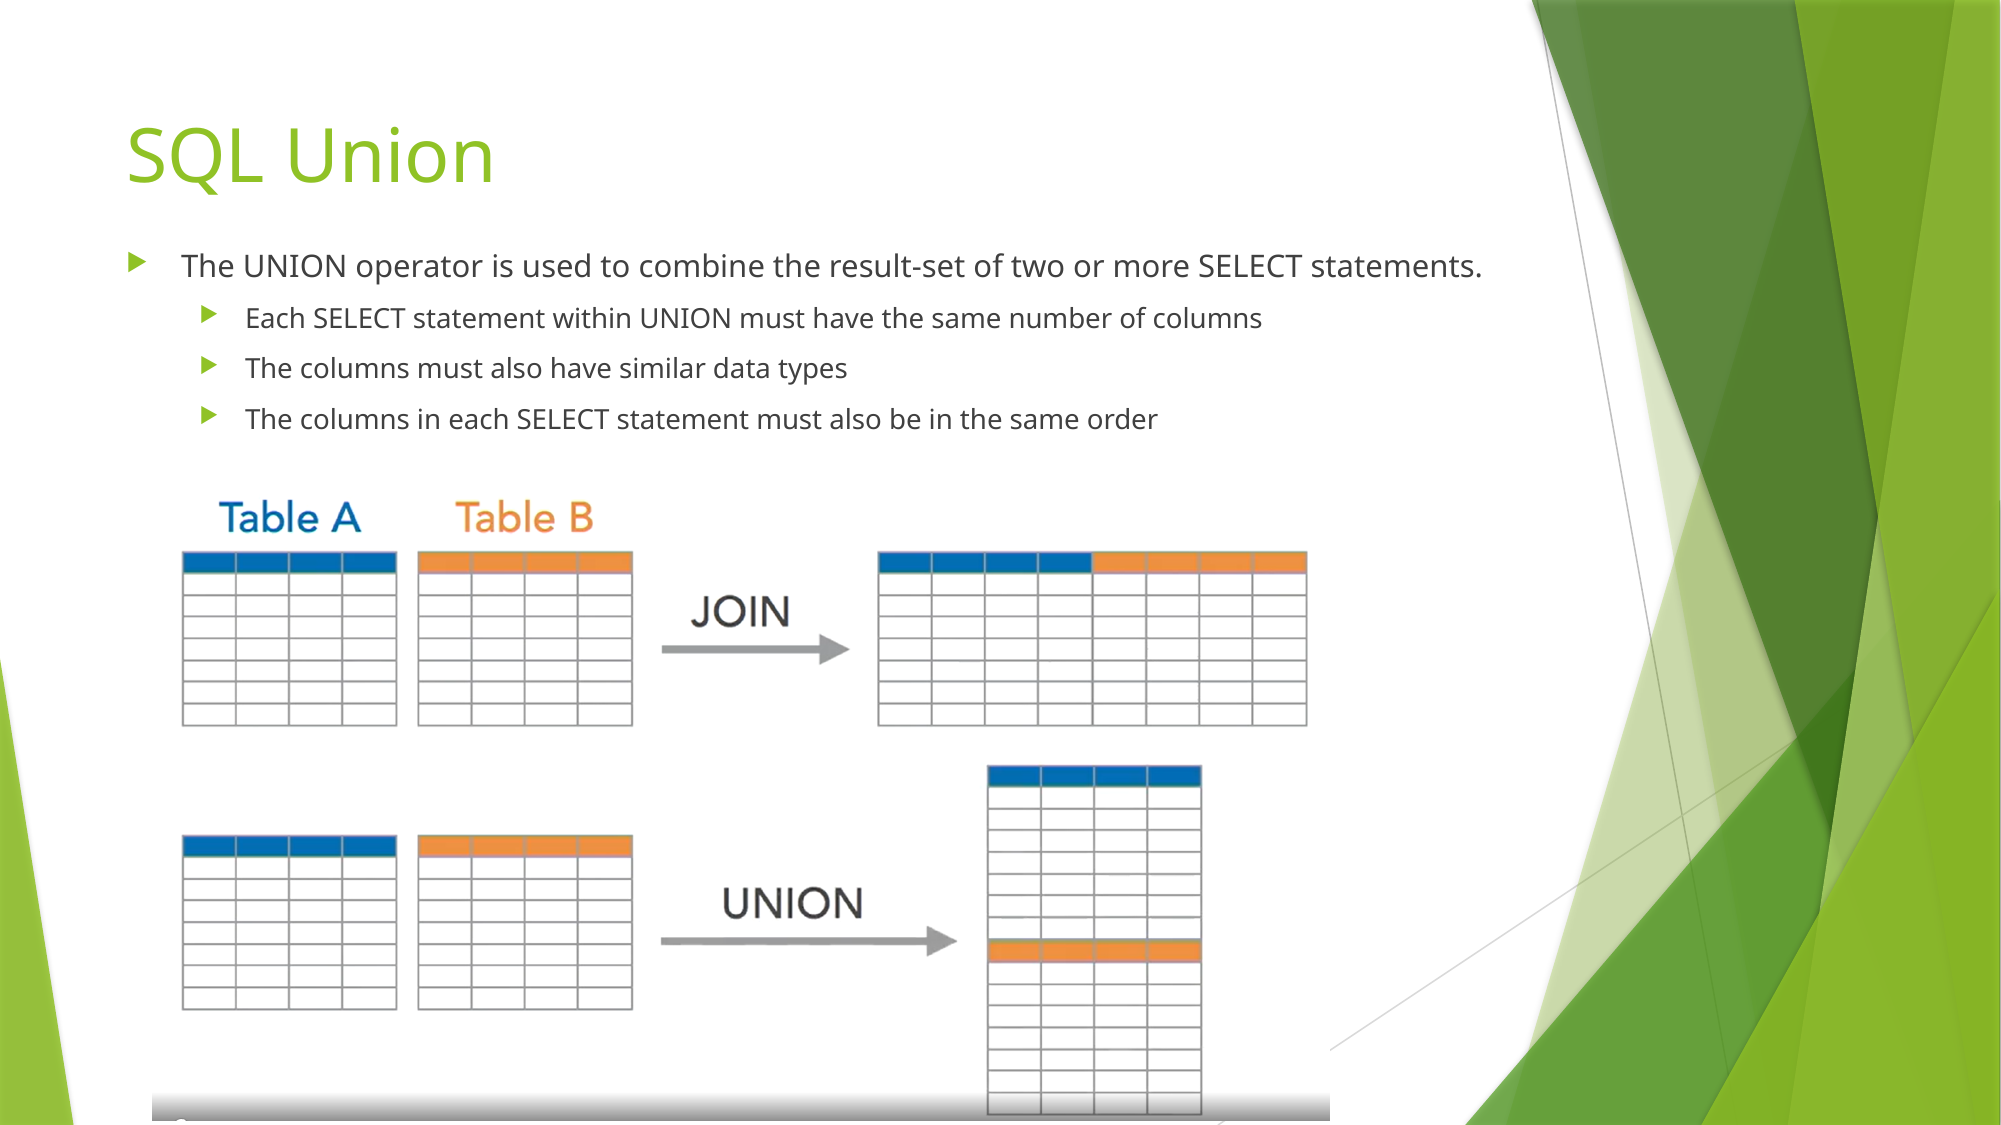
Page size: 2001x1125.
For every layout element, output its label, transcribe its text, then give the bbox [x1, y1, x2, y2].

picture [151, 455, 1331, 1122]
list The UNION operator is used to combine the result-set of two or more SELECT statements. Each SELECT statement within UNION must have the same number of columns The columns must also have similar data types The columns in each SELECT statement must also be in the same order [111, 238, 1522, 444]
title SQL Union [111, 99, 1522, 238]
